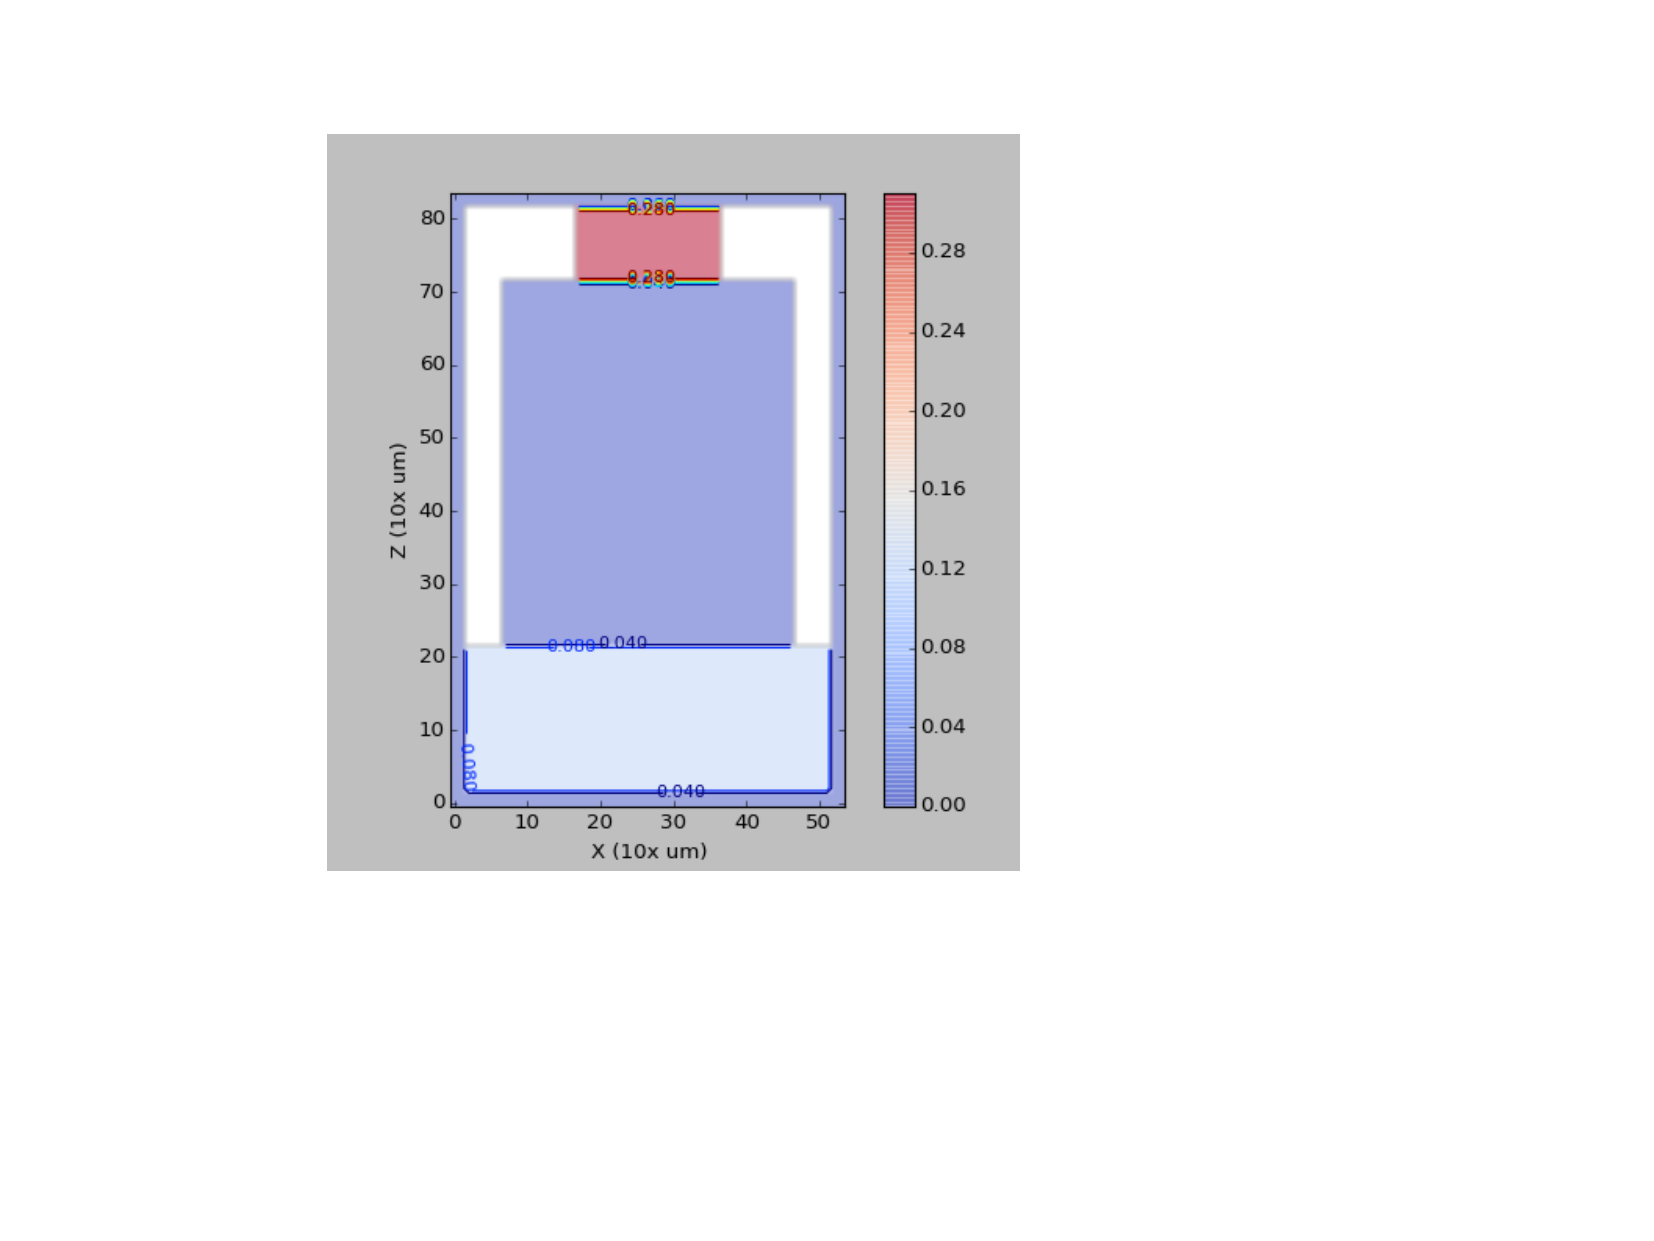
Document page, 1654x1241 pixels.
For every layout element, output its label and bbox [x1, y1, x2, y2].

picture [327, 134, 1021, 871]
